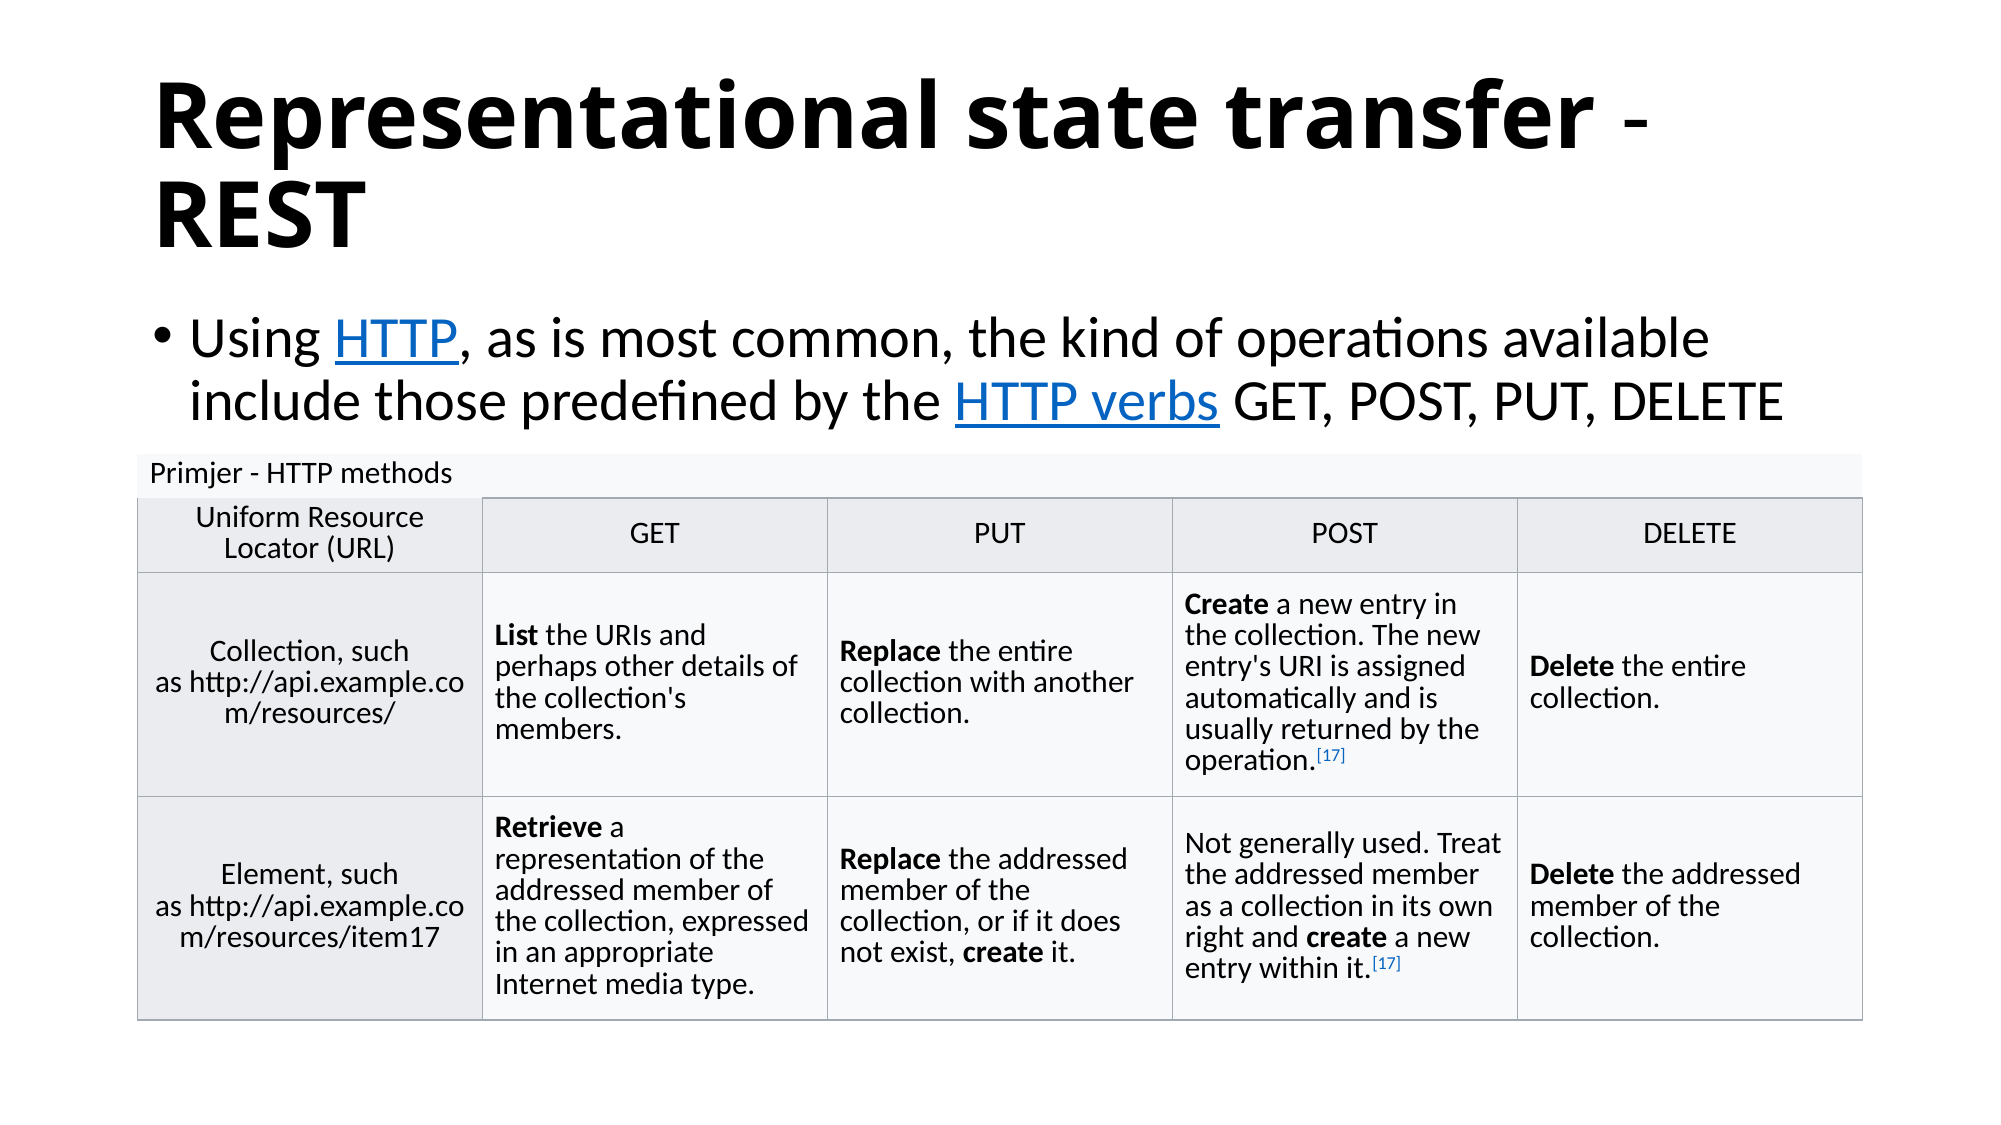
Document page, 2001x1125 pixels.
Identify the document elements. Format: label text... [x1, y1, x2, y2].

table_cell GET [483, 499, 827, 572]
table_cell PUT [828, 499, 1172, 572]
table_cell Uniform Resource Locator (URL) [138, 498, 482, 572]
table_cell Delete the addressed member of the collection. [1518, 797, 1862, 1019]
table_header Primjer - HTTP methods [137, 454, 1862, 498]
table_cell Element, such as http://api.example.com/resources/item17 [138, 797, 482, 1019]
table_cell POST [1173, 499, 1517, 572]
table_cell List the URIs and perhaps other details of the collection's members. [483, 573, 827, 796]
table_cell Replace the addressed member of the collection, or if it does not exist, create it. [828, 797, 1172, 1019]
title Representational state transfer - REST [137, 59, 1863, 278]
table_cell DELETE [1518, 499, 1862, 572]
table_cell Replace the entire collection with another collection. [828, 573, 1172, 796]
table_cell Create a new entry in the collection. The new entry's URI is assigned automatically and is usually returned by the operation.[17] [1173, 573, 1517, 796]
table_cell Delete the entire collection. [1518, 573, 1862, 796]
table_cell Not generally used. Treat the addressed member as a collection in its own right and create a new entry within it.[17] [1173, 797, 1517, 1019]
table_cell Retrieve a representation of the addressed member of the collection, expressed in an appropriate Internet media type. [483, 797, 827, 1019]
table_cell Collection, such as http://api.example.com/resources/ [138, 573, 482, 796]
list Using HTTP, as is most common, the kind of operations available include those predefined by the HTTP verbs GET, POST, PUT, DELETE [137, 299, 1863, 497]
